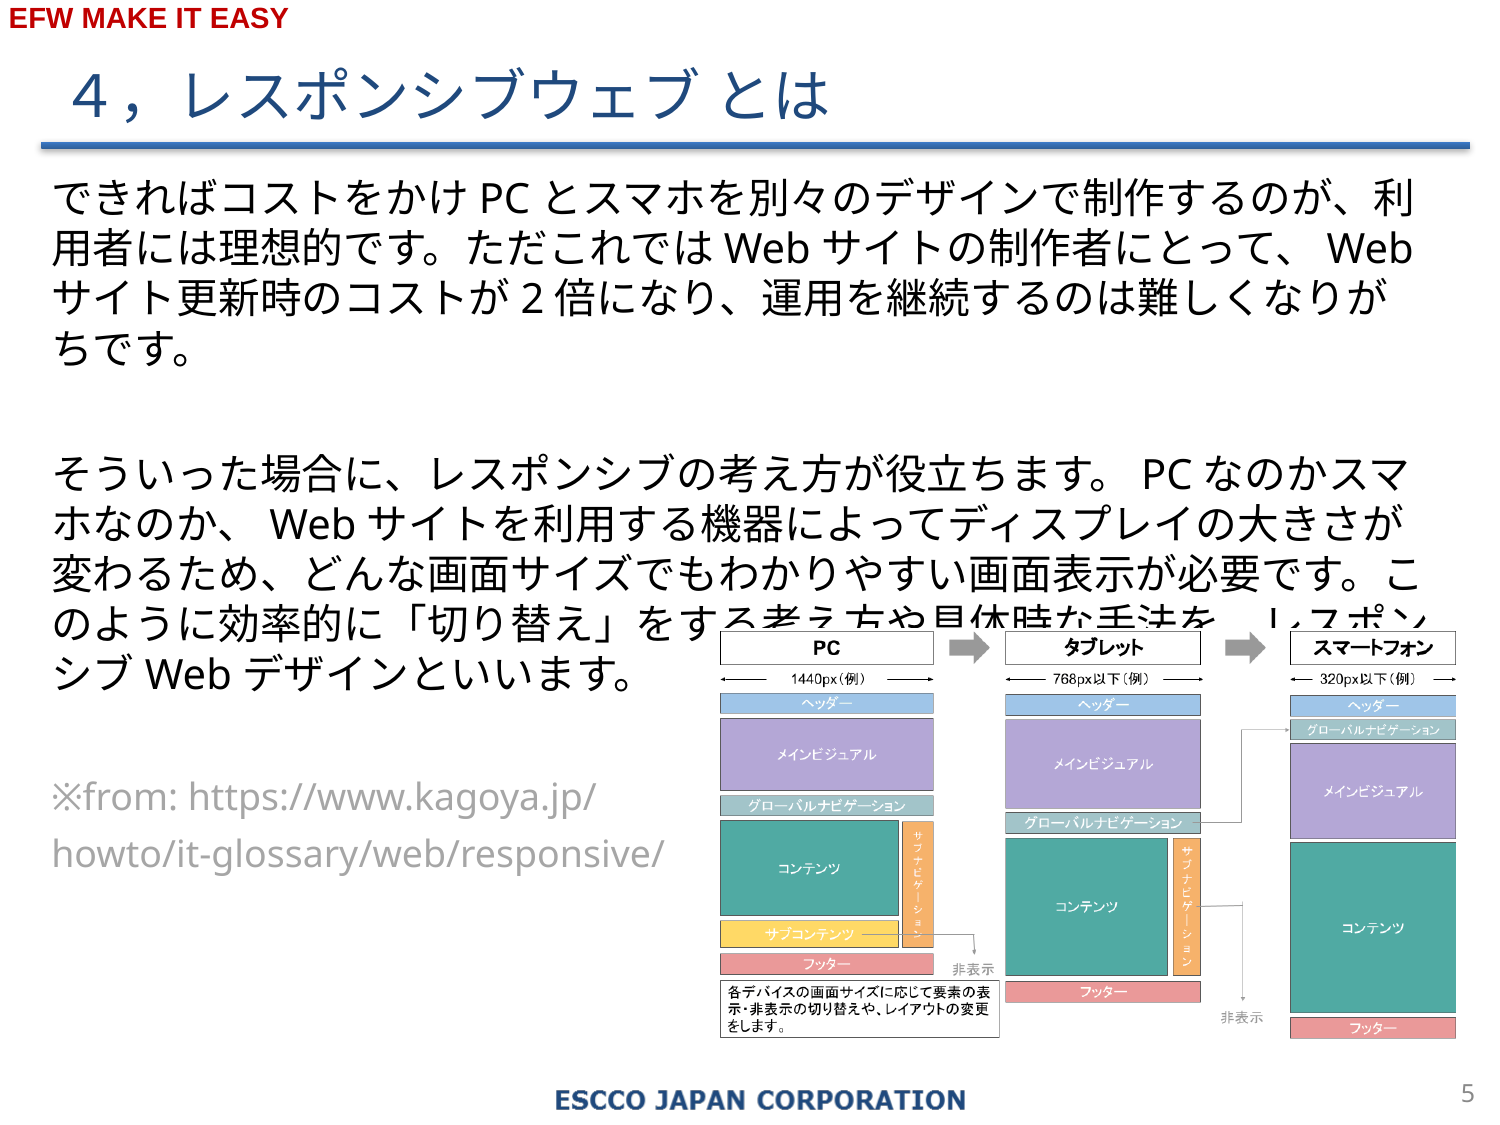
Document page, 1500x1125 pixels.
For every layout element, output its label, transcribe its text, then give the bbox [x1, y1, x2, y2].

text_box 4 [1139, 1065, 1490, 1125]
text_box [25, 0, 76, 27]
title ４，レスポンシブウェブ とは [45, 44, 1396, 138]
picture [720, 628, 1456, 1043]
picture [523, 1069, 999, 1125]
text_box できればコストをかけPCとスマホを別々のデザインで制作するのが、利用者には理想的です。ただこれではWebサイトの制作者にとって、Webサイト更新時のコストが2倍になり、運用を継続するのは難しくなりがちです。 そういった場合に、レスポンシブの考え方が役立ちます。PCなのかスマホなのか、Webサイトを利用する機器によってディスプレイの大きさが変わるため、どんな画面サイズでもわかりやすい画面表示が必要です。このように効率的に「切り替え」をする考え方や具体時な手法を、レスポンシブWebデザインといいます。 ※from: https://www.kagoya.jp/ howto/it-glossary/web/responsive/ [36, 164, 1444, 883]
